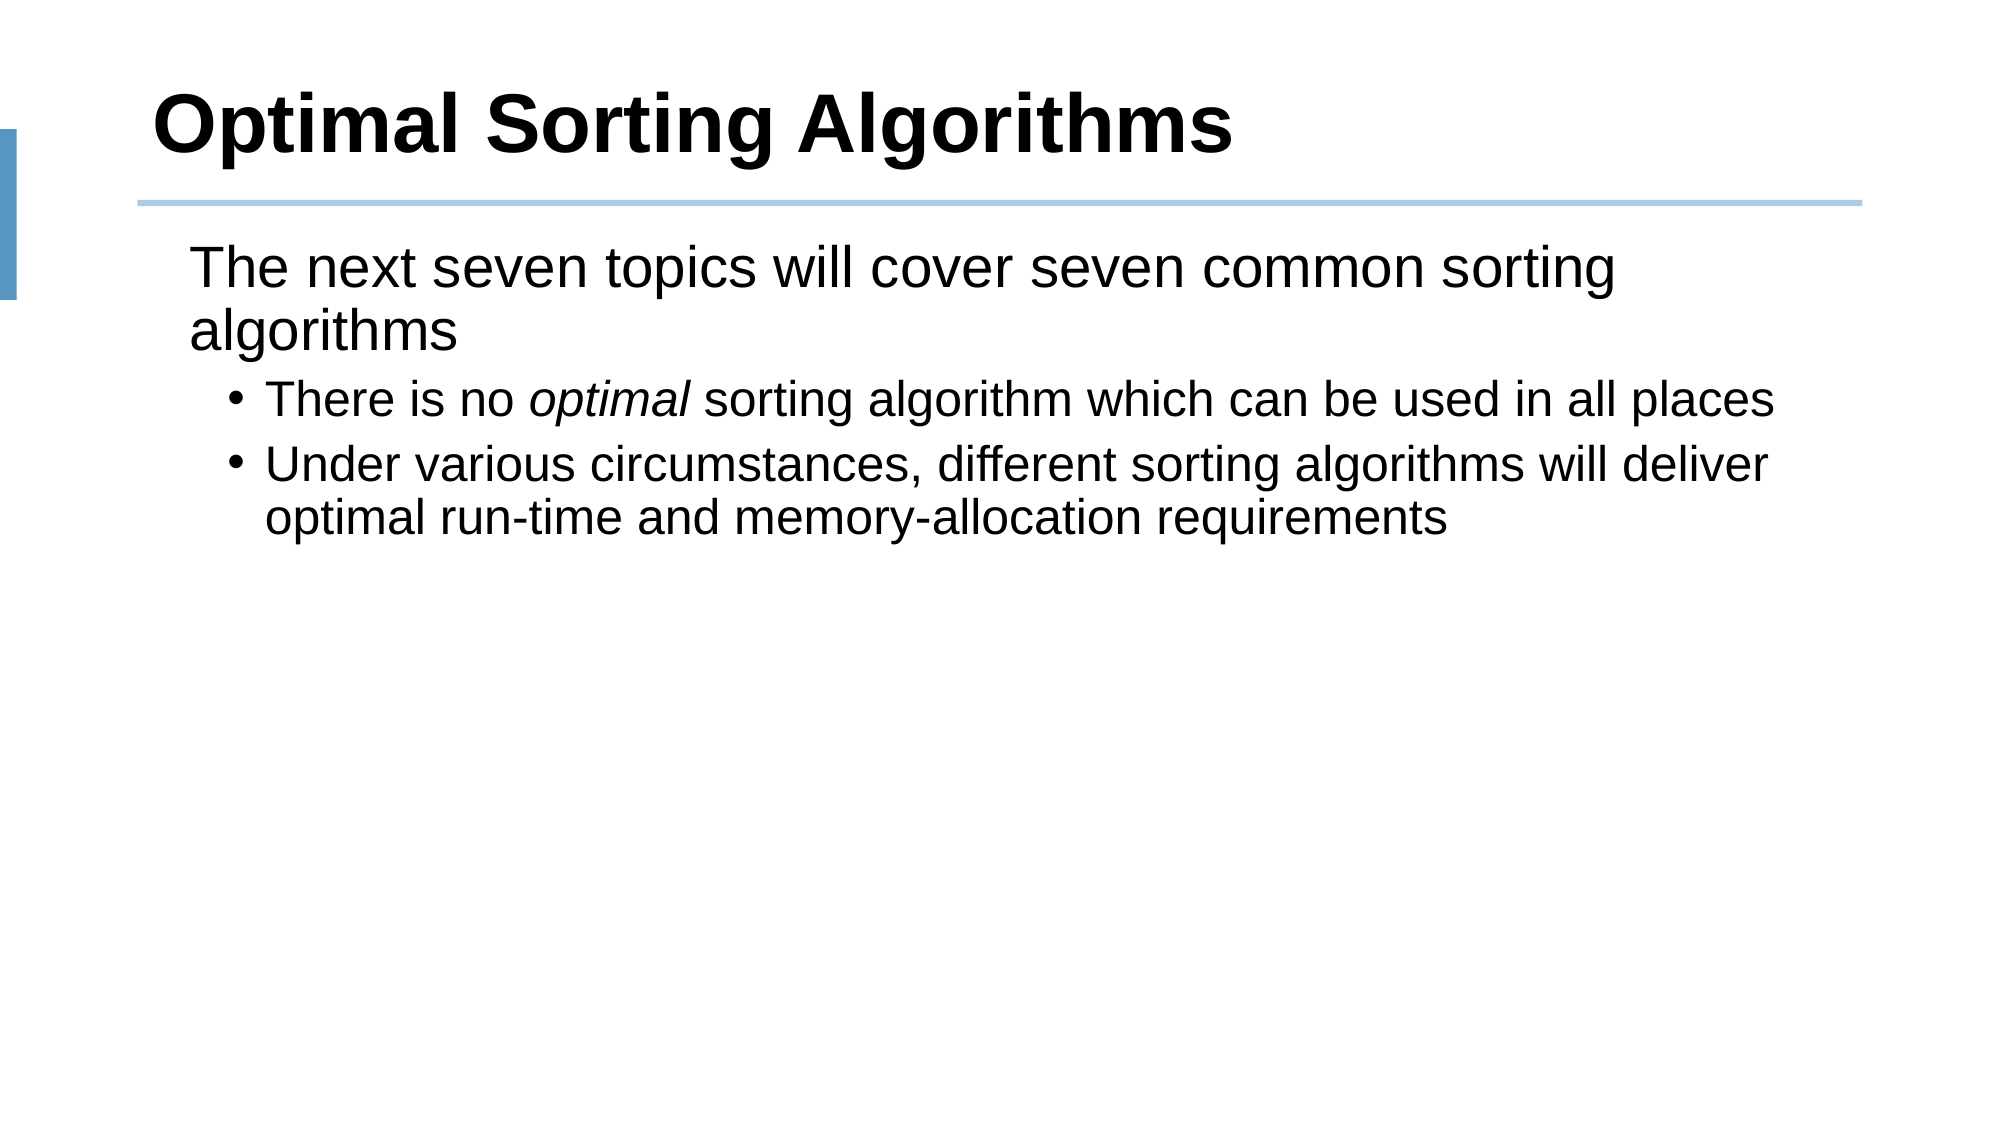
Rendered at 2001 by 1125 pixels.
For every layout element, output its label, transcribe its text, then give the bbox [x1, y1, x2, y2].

list The next seven topics will cover seven common sorting algorithms There is no optimal sorting algorithm which can be used in all places Under various circumstances, different sorting algorithms will deliver optimal run-time and memory-allocation requirements [137, 229, 1863, 1014]
title Optimal Sorting Algorithms [137, 42, 1863, 208]
